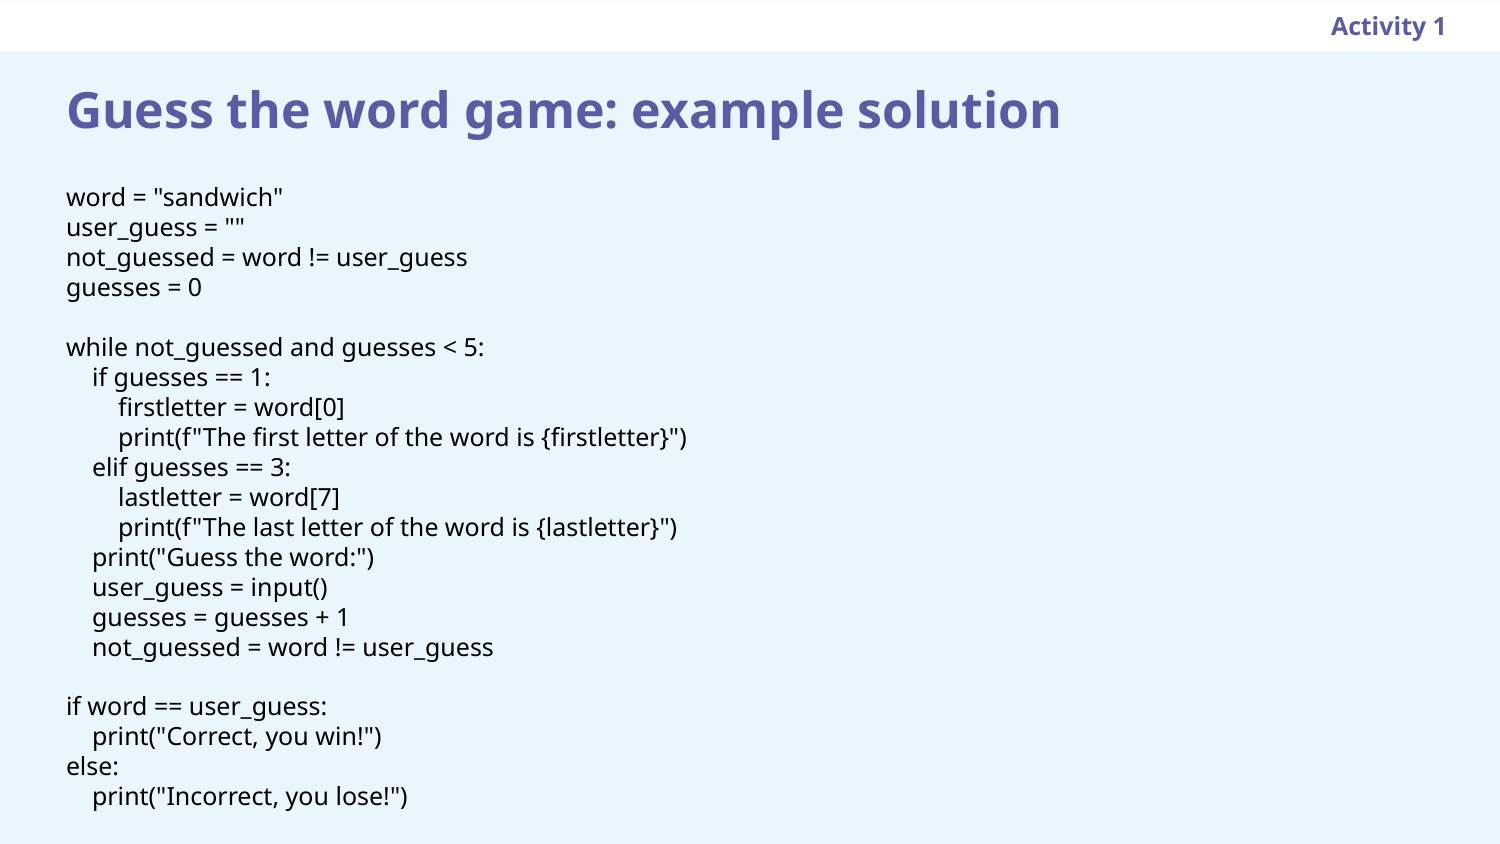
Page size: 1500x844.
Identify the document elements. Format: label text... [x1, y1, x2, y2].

subtitle Activity 1 [862, 0, 1448, 52]
title Guess the word game: example solution [51, 51, 1449, 166]
list word = "sandwich" user_guess = "" not_guessed = word != user_guess guesses = 0 while not_guessed and guesses < 5: if guesses == 1: firstletter = word[0] print(f"The first letter of the word is {firstletter}") elif guesses == 3: lastletter = word[7] print(f"The last letter of the word is {lastletter}") print("Guess the word:") user_guess = input() guesses = guesses + 1 not_guessed = word != user_guess if word == user_guess: print("Correct, you win!") else: print("Incorrect, you lose!") [51, 166, 1449, 793]
